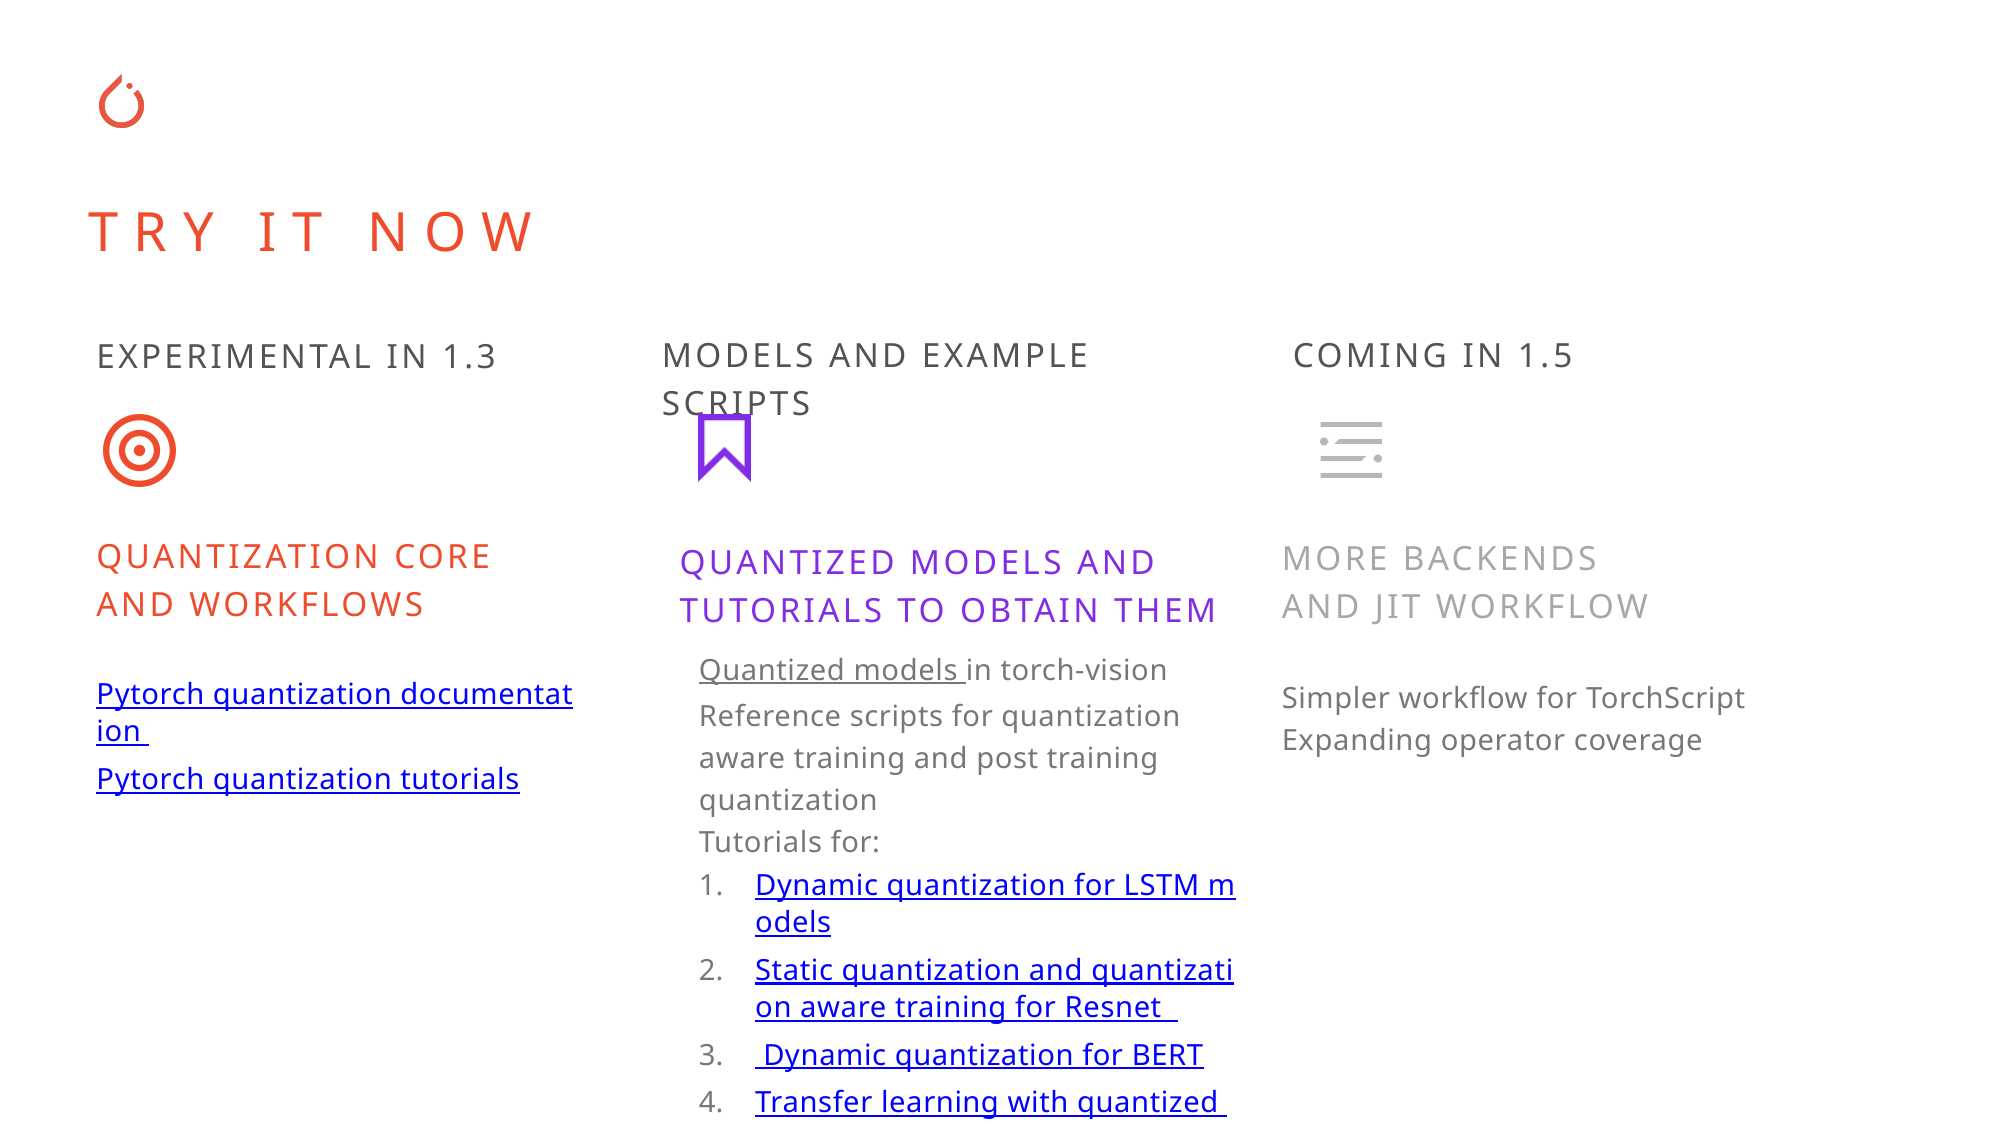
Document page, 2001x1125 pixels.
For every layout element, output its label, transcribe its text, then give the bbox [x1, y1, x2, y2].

text_box More backends and JIT workflow [1281, 529, 1762, 626]
text_box Pytorch quantization documentation Pytorch quantization tutorials [96, 667, 577, 805]
text_box TRY IT NOW [88, 177, 954, 263]
text_box Quantized models and tutorials to obtain them [679, 533, 1228, 629]
text_box Models and example scripts [661, 326, 1210, 423]
picture [698, 413, 751, 482]
text_box Simpler workflow for TorchScript Expanding operator coverage [1281, 672, 1773, 757]
text_box Experimental in 1.3 [96, 326, 577, 375]
text_box Quantized models in torch-vision Reference scripts for quantization aware training and post training quantization Tutorials for: Dynamic quantization for LSTM models Static quantization and quantization aware training for Resnet Dynamic quantization for BERT Transfer learning with quantized models [698, 642, 1247, 1091]
picture [99, 74, 144, 128]
picture [103, 414, 176, 487]
picture [1320, 422, 1382, 479]
text_box Coming in 1.5 [1292, 326, 1773, 375]
text_box Quantization core and workflows [96, 527, 577, 624]
